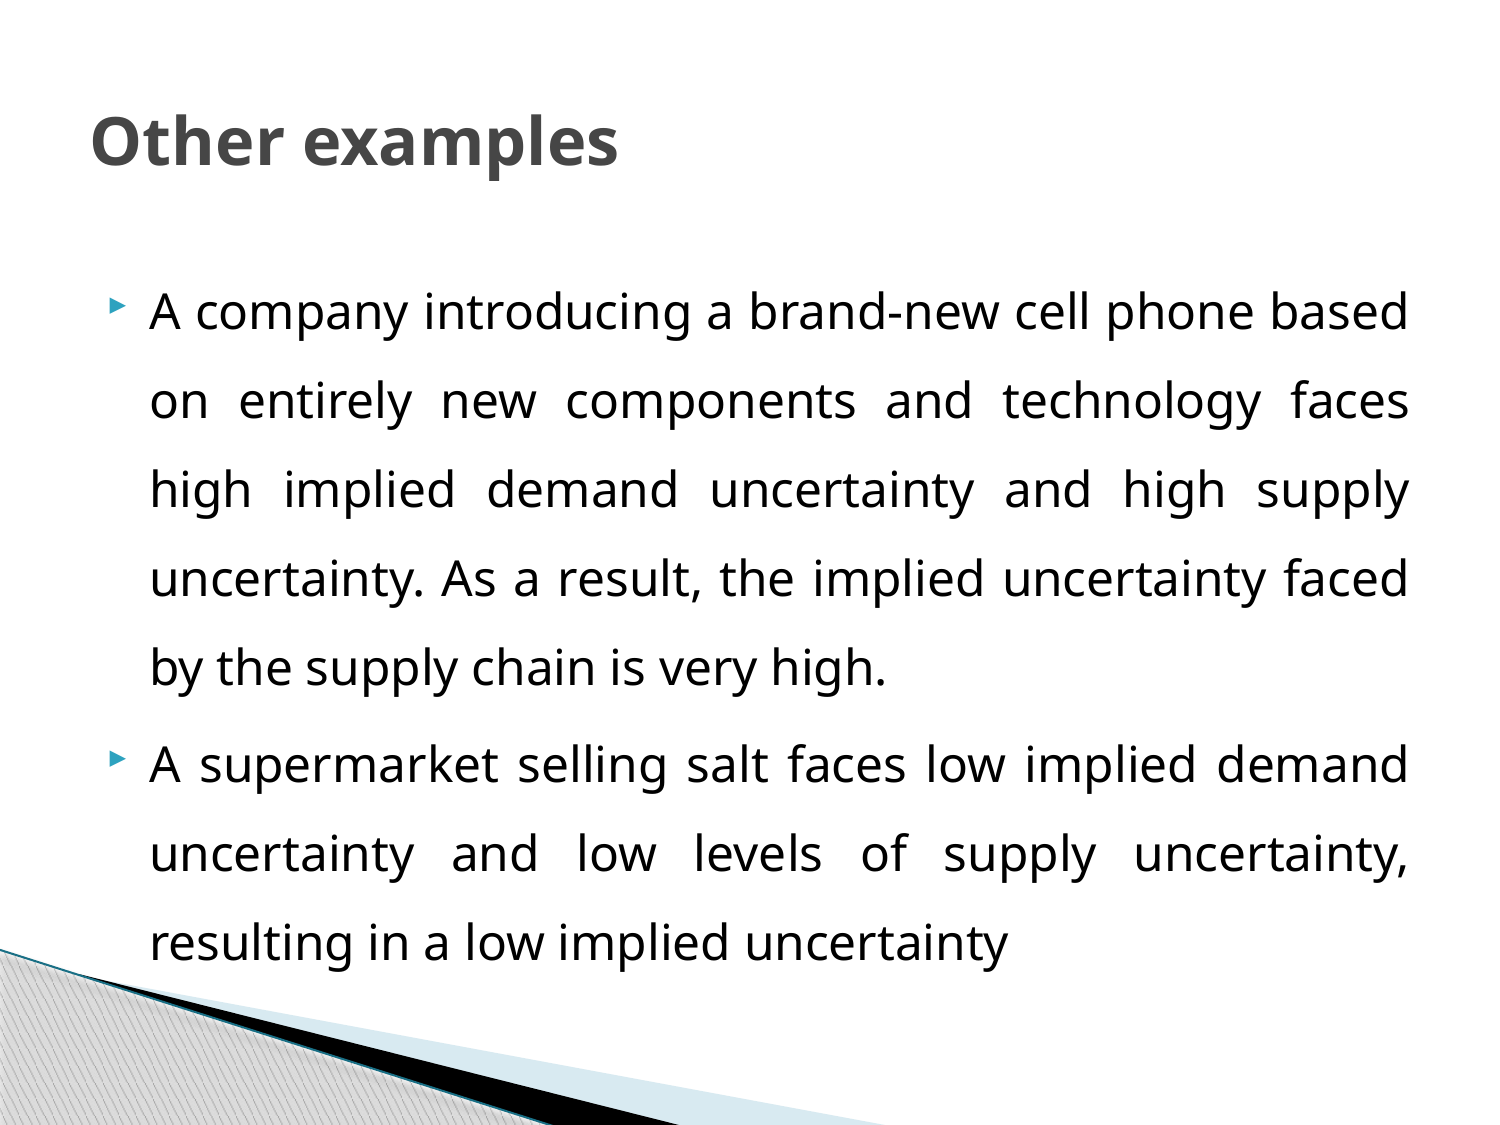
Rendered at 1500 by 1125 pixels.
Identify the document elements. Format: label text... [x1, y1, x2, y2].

title Other examples [75, 45, 1425, 233]
list A company introducing a brand-new cell phone based on entirely new components and technology faces high implied demand uncertainty and high supply uncertainty. As a result, the implied uncertainty faced by the supply chain is very high. A supermarket selling salt faces low implied demand uncertainty and low levels of supply uncertainty, resulting in a low implied uncertainty [75, 243, 1425, 986]
